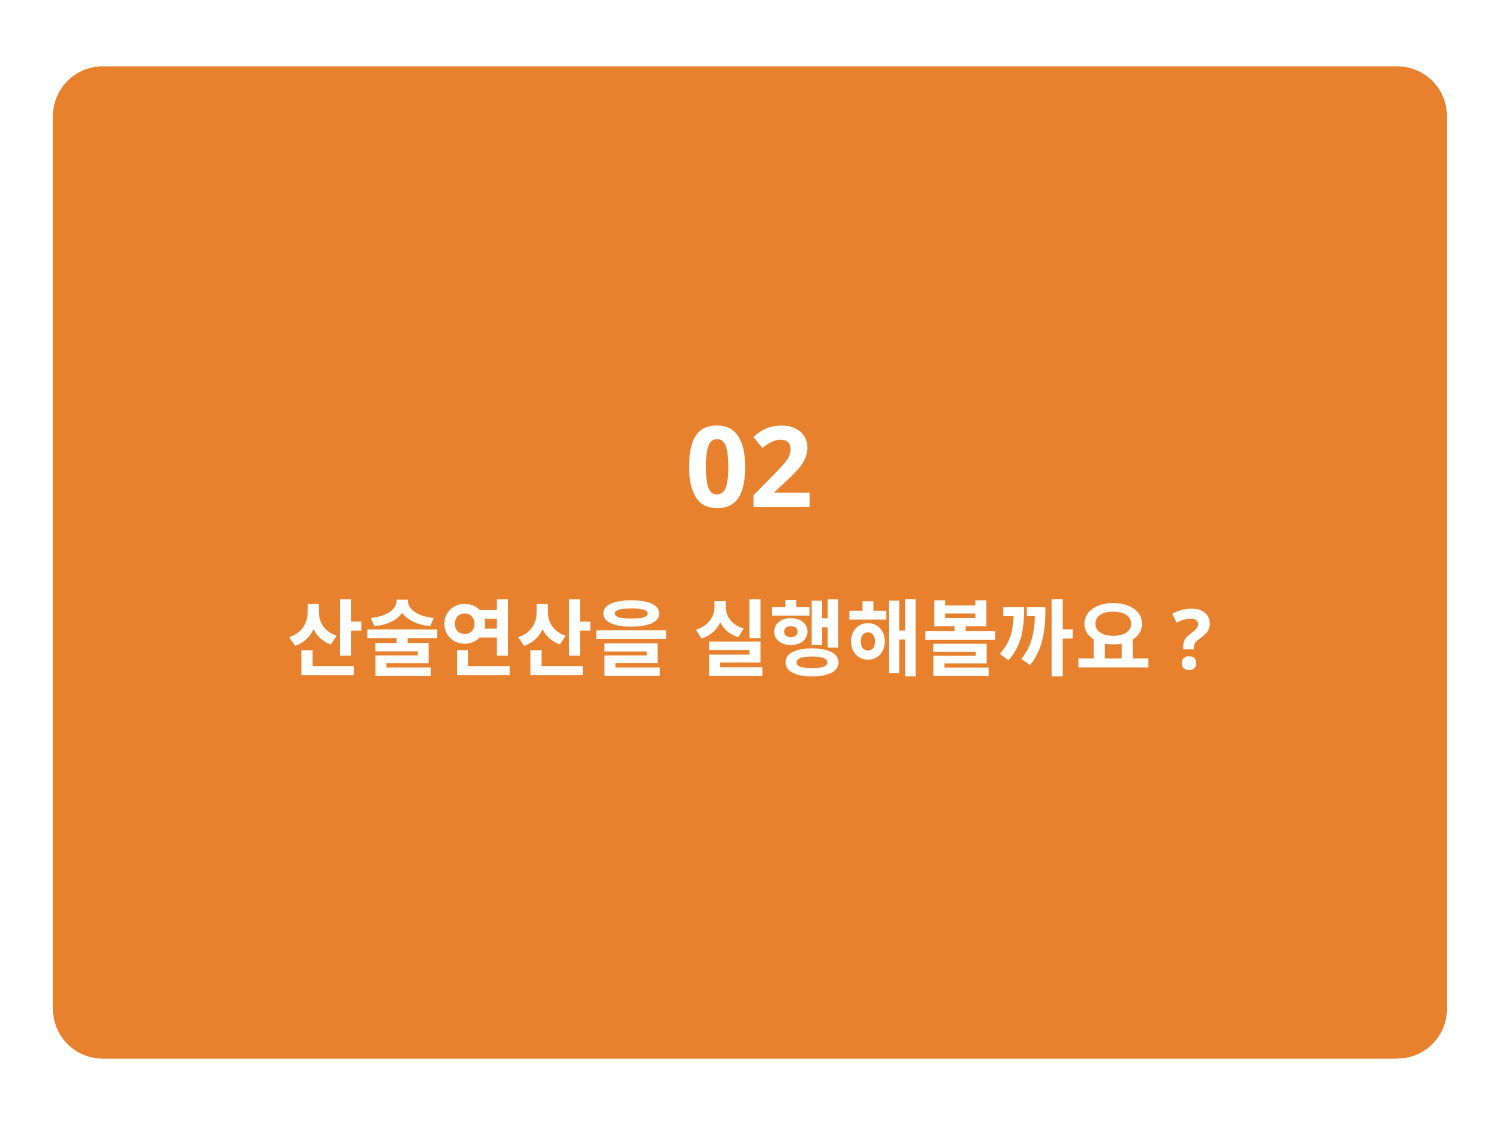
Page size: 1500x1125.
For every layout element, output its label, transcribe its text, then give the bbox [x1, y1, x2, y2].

list 산술연산을 실행해볼까요? [117, 559, 1383, 715]
list 02 [117, 385, 1383, 540]
